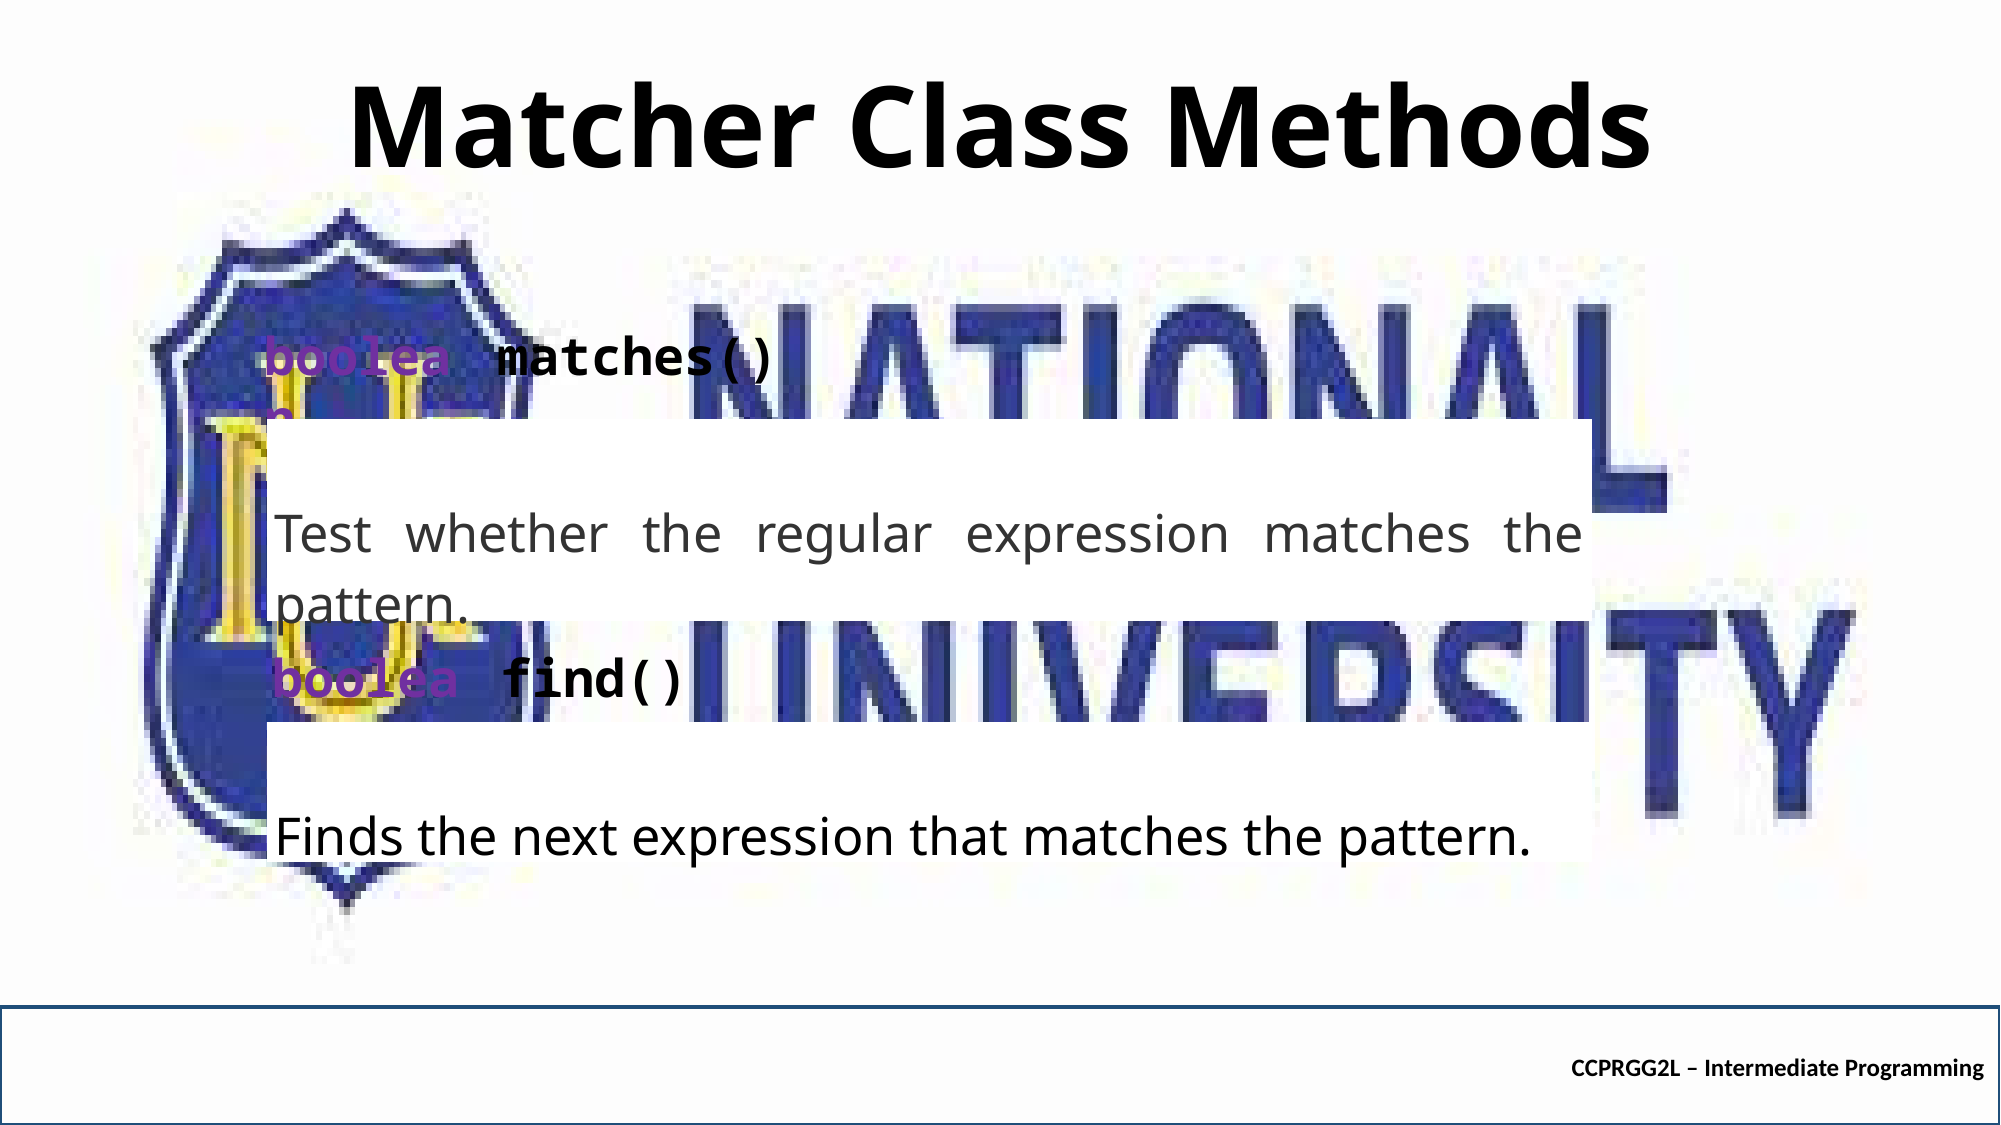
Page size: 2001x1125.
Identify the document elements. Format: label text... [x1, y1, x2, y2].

table_header Finds the next expression that matches the pattern. [267, 722, 1592, 862]
table_header Test whether the regular expression matches the pattern. [267, 419, 1592, 621]
title Matcher Class Methods [249, 81, 1750, 200]
footer CCPRGG2L – Intermediate Programming [0, 1007, 2000, 1125]
text_box [249, 248, 1750, 953]
text_box matches() [482, 315, 1223, 393]
text_box [212, 503, 267, 564]
text_box find() [486, 638, 1223, 716]
text_box boolean [249, 315, 483, 456]
picture [0, 0, 2000, 1007]
text_box boolean [257, 638, 490, 778]
